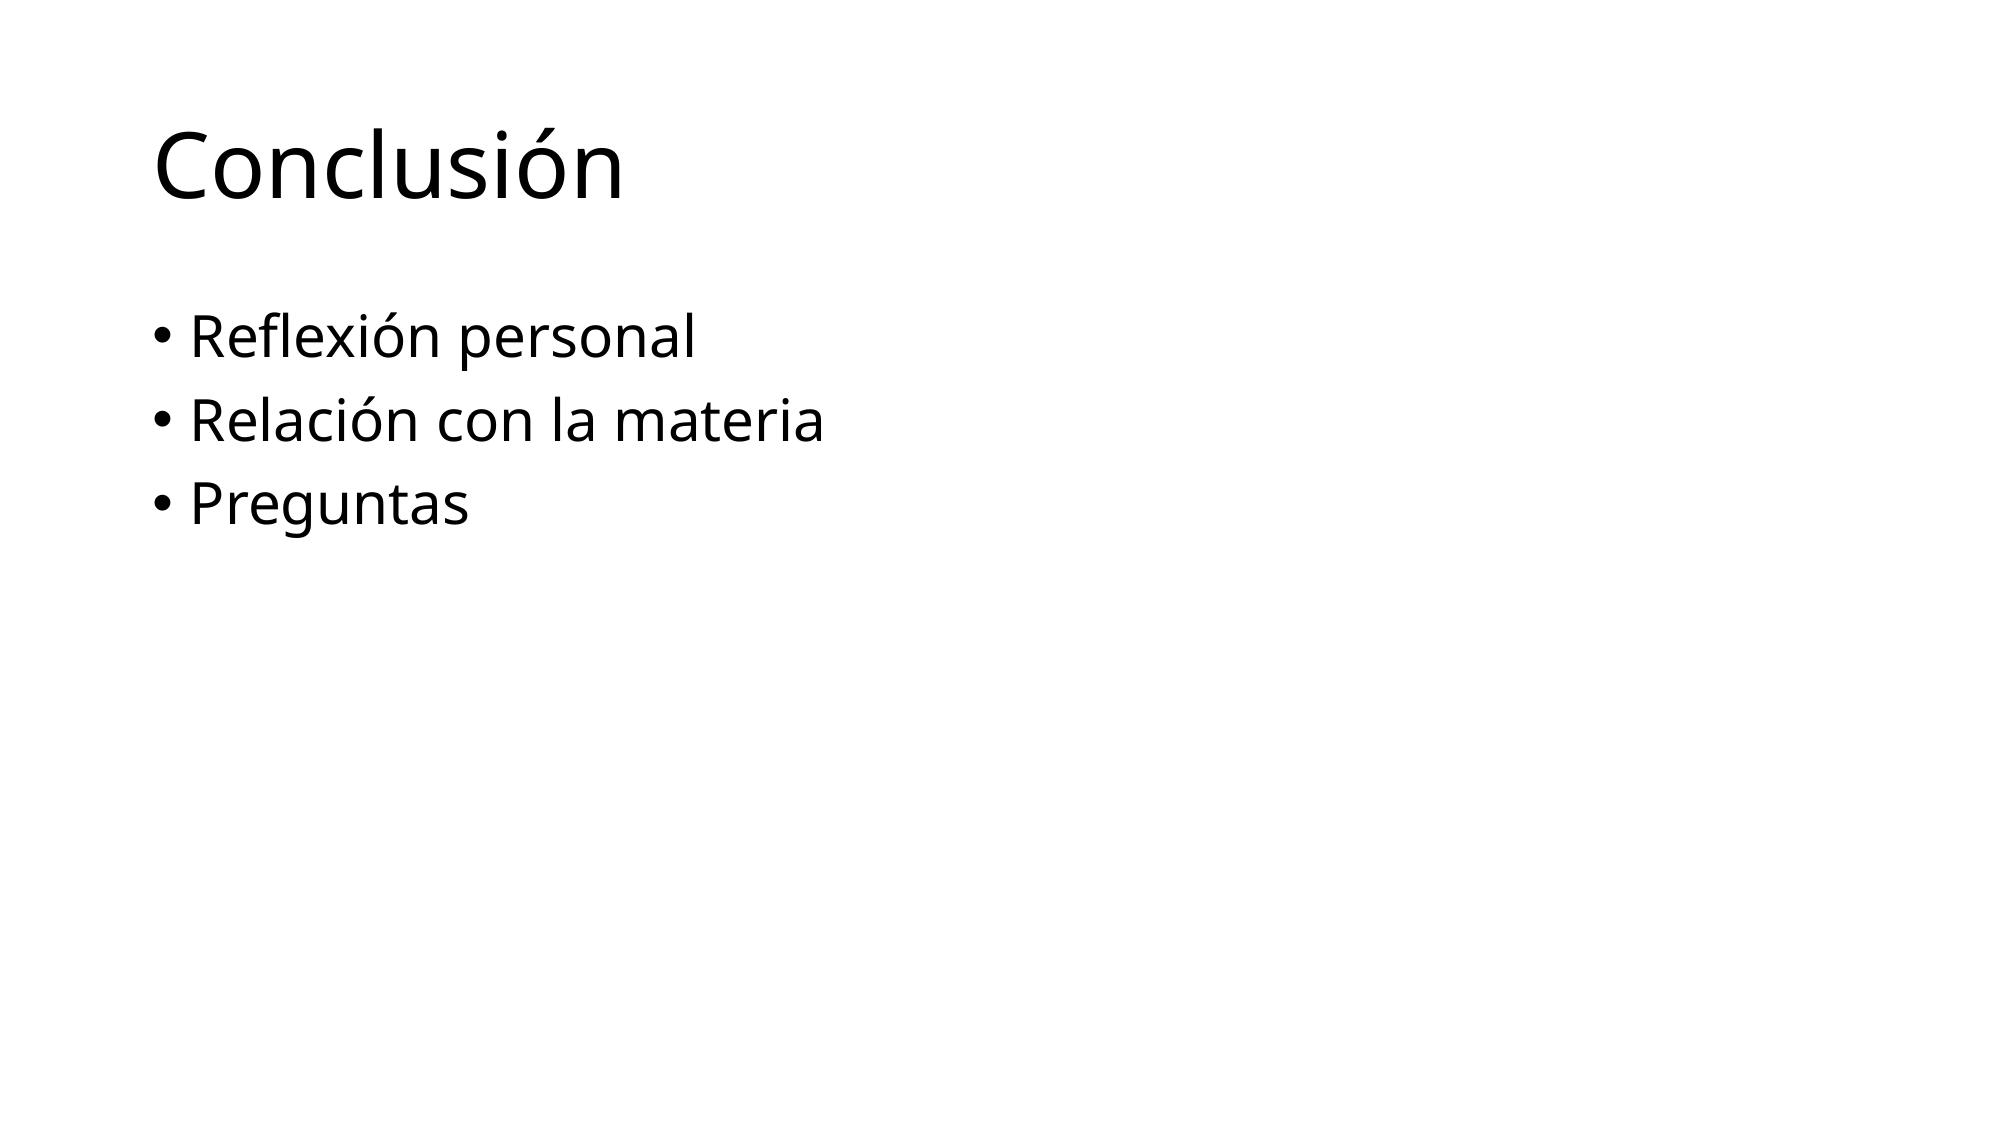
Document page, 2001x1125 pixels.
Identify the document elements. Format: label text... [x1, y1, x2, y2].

list Reflexión personal Relación con la materia Preguntas [137, 299, 1863, 1014]
title Conclusión [137, 59, 1863, 278]
